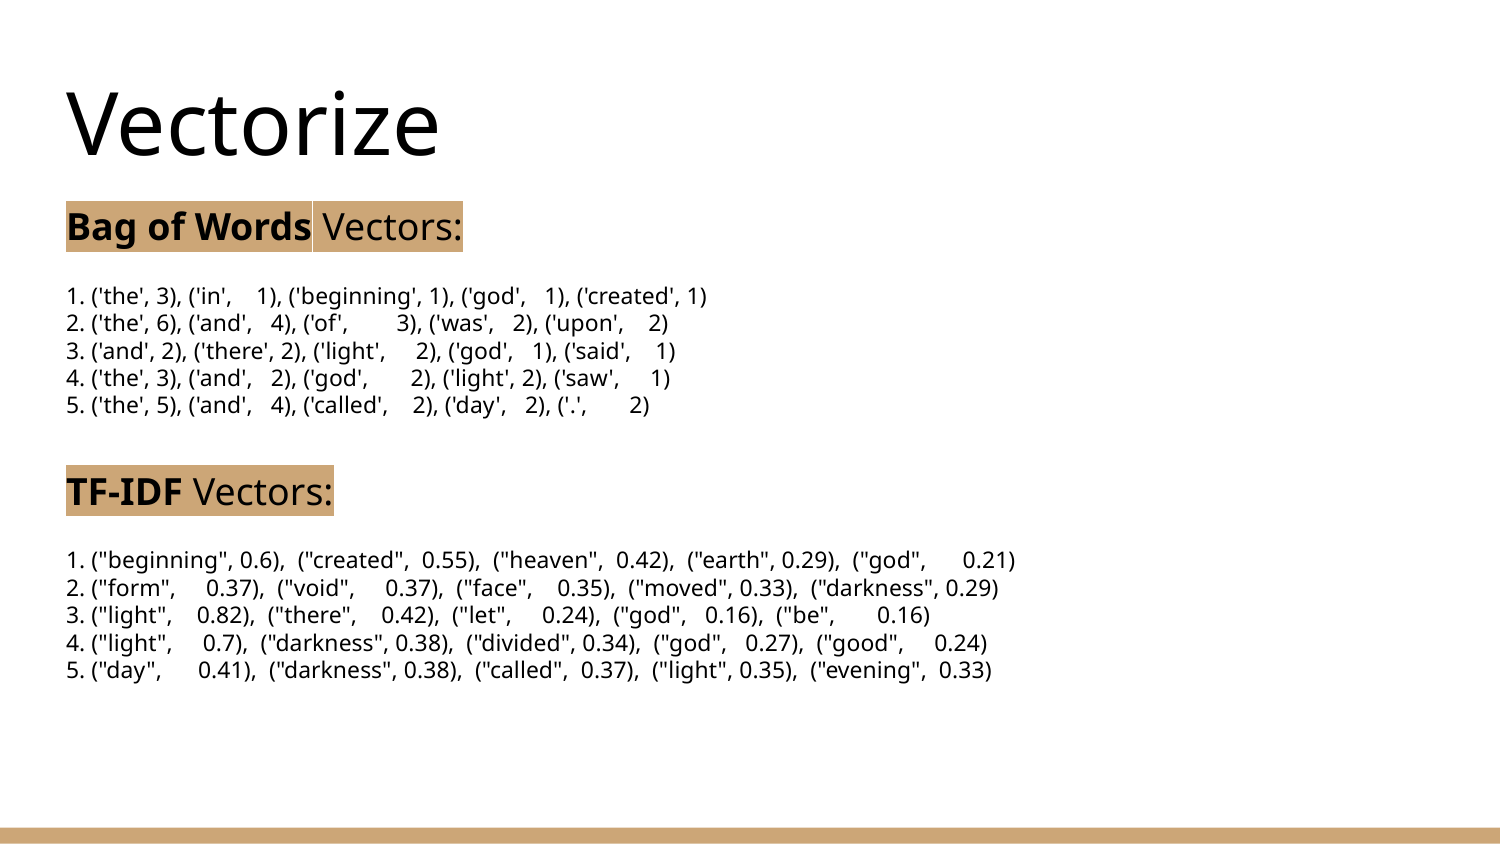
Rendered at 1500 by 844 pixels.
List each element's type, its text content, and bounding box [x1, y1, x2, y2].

text_box 1. ('the', 3), ('in', 1), ('beginning', 1), ('god', 1), ('created', 1) 2. ('the', 6), ('and', 4), ('of', 3), ('was', 2), ('upon', 2) 3. ('and', 2), ('there', 2), ('light', 2), ('god', 1), ('said', 1) 4. ('the', 3), ('and', 2), ('god', 2), ('light', 2), ('saw', 1) 5. ('the', 5), ('and', 4), ('called', 2), ('day', 2), ('.', 2) [51, 266, 1409, 481]
list Bag of Words Vectors: [51, 188, 501, 266]
text_box 1. ("beginning", 0.6), ("created", 0.55), ("heaven", 0.42), ("earth", 0.29), ("god", 0.21) 2. ("form", 0.37), ("void", 0.37), ("face", 0.35), ("moved", 0.33), ("darkness", 0.29) 3. ("light", 0.82), ("there", 0.42), ("let", 0.24), ("god", 0.16), ("be", 0.16) 4. ("light", 0.7), ("darkness", 0.38), ("divided", 0.34), ("god", 0.27), ("good", 0.24) 5. ("day", 0.41), ("darkness", 0.38), ("called", 0.37), ("light", 0.35), ("evening", 0.33) [51, 530, 1500, 746]
title Vectorize [51, 51, 1449, 189]
list TF-IDF Vectors: [51, 481, 501, 530]
